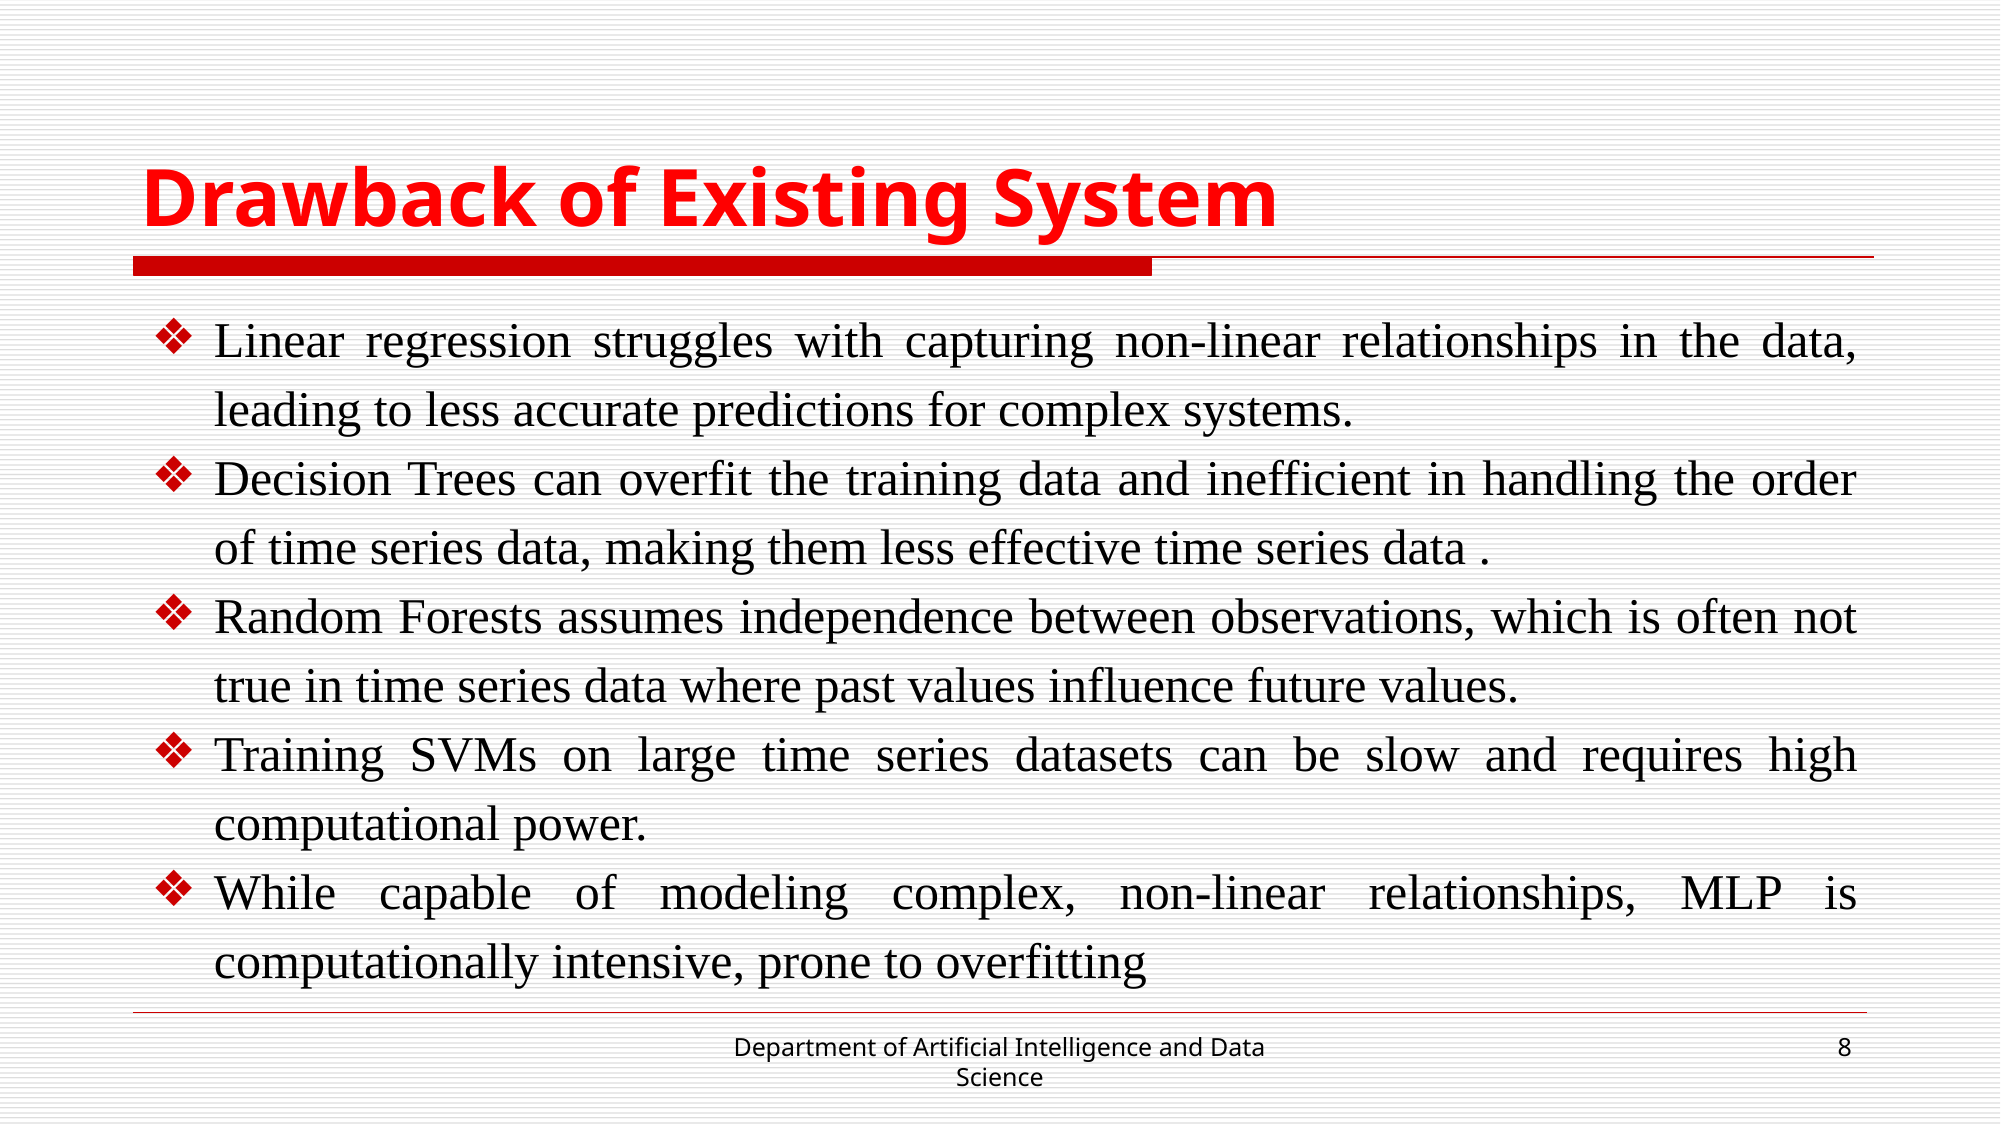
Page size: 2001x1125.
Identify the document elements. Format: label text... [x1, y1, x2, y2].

list Linear regression struggles with capturing non-linear relationships in the data, leading to less accurate predictions for complex systems. Decision Trees can overfit the training data and inefficient in handling the order of time series data, making them less effective time series data . Random Forests assumes independence between observations, which is often not true in time series data where past values influence future values. Training SVMs on large time series datasets can be slow and requires high computational power. While capable of modeling complex, non-linear relationships, MLP is computationally intensive, prone to overfitting [123, 291, 1874, 988]
slide_number ‹#› [1433, 1024, 1867, 1103]
footer Department of Artificial Intelligence and Data Science [683, 1024, 1317, 1103]
title Drawback of Existing System [125, 50, 1876, 250]
picture [0, 0, 2001, 1125]
